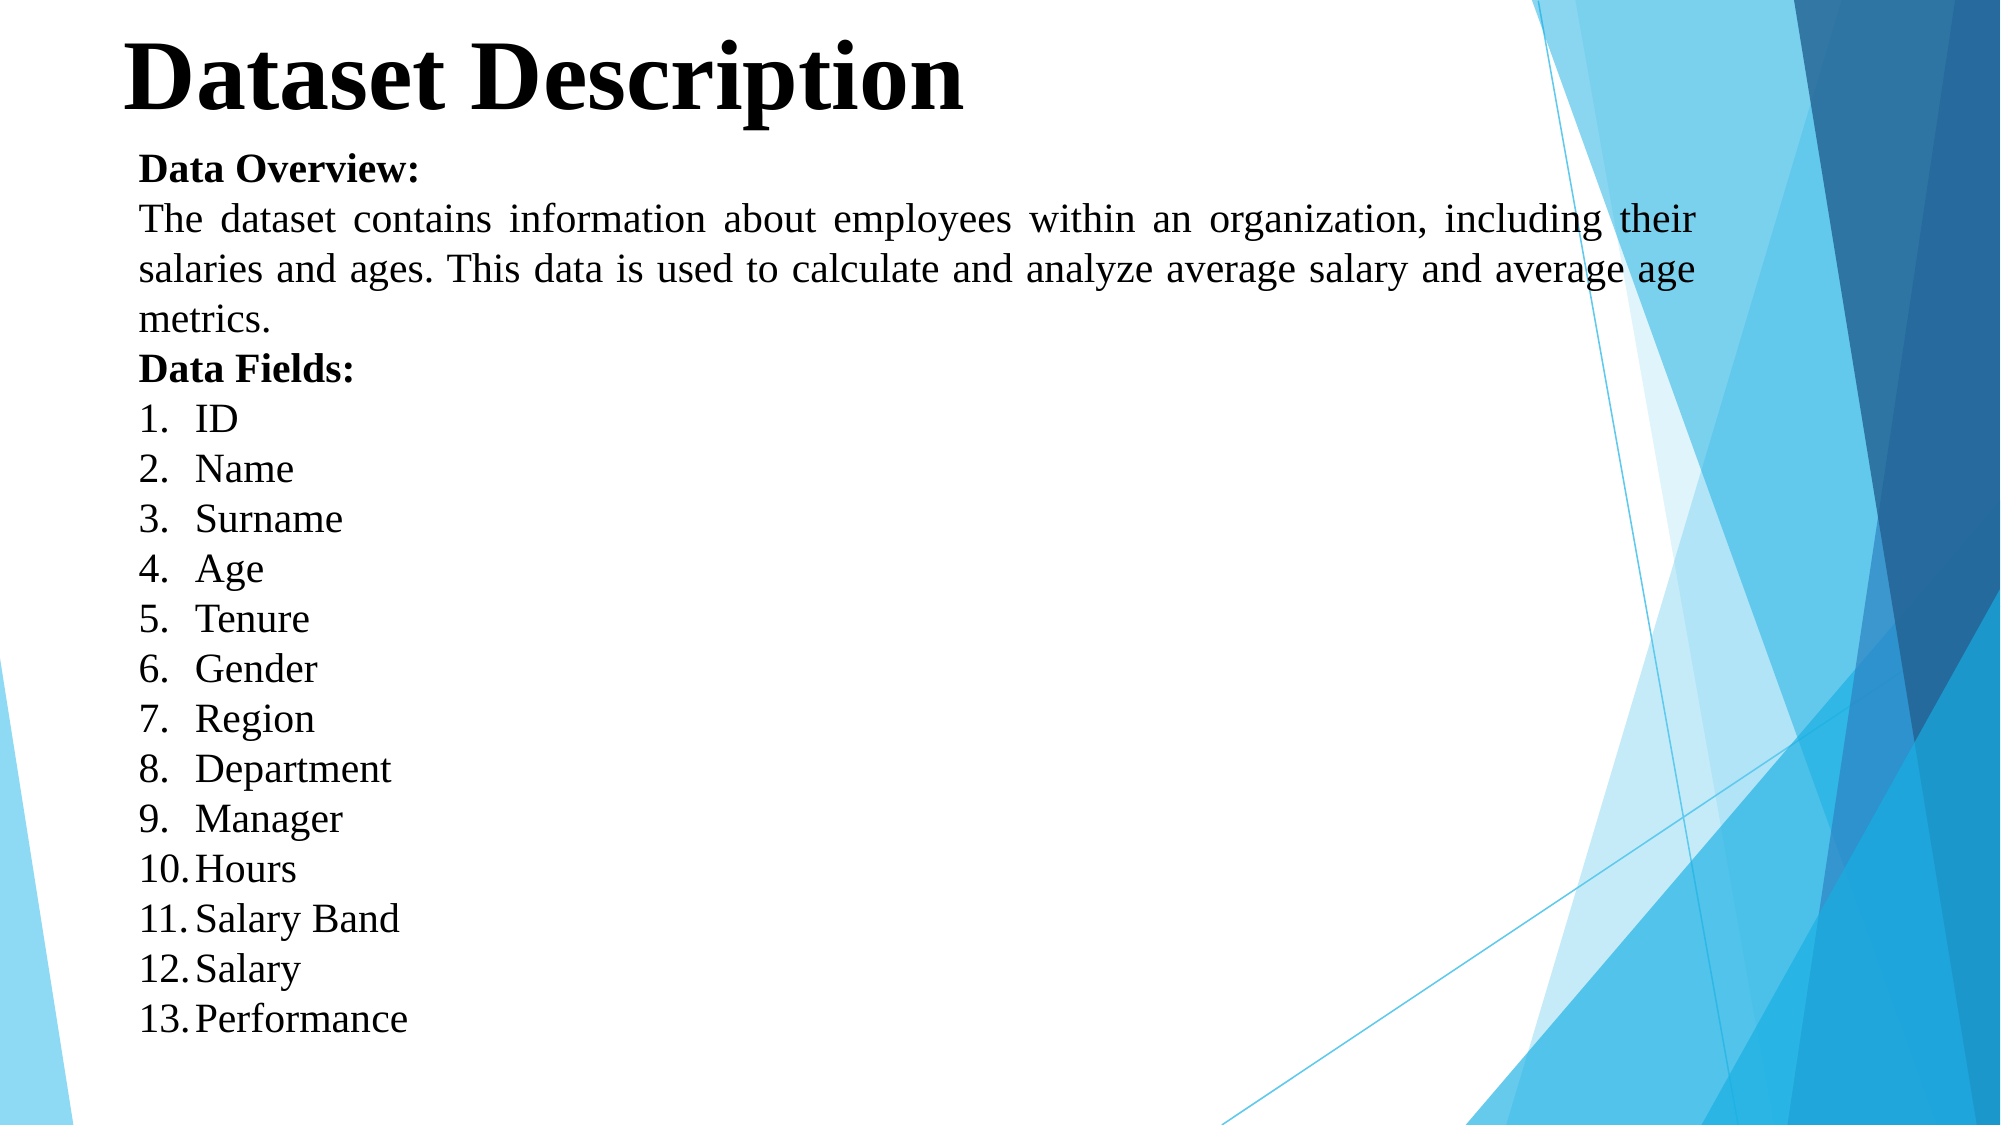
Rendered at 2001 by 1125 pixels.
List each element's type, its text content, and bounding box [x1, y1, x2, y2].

title Dataset Description [123, 9, 1877, 134]
text_box Data Overview: The dataset contains information about employees within an organization, including their salaries and ages. This data is used to calculate and analyze average salary and average age metrics. Data Fields: ID Name Surname Age Tenure Gender Region Department Manager Hours Salary Band Salary Performance [123, 133, 1713, 1094]
